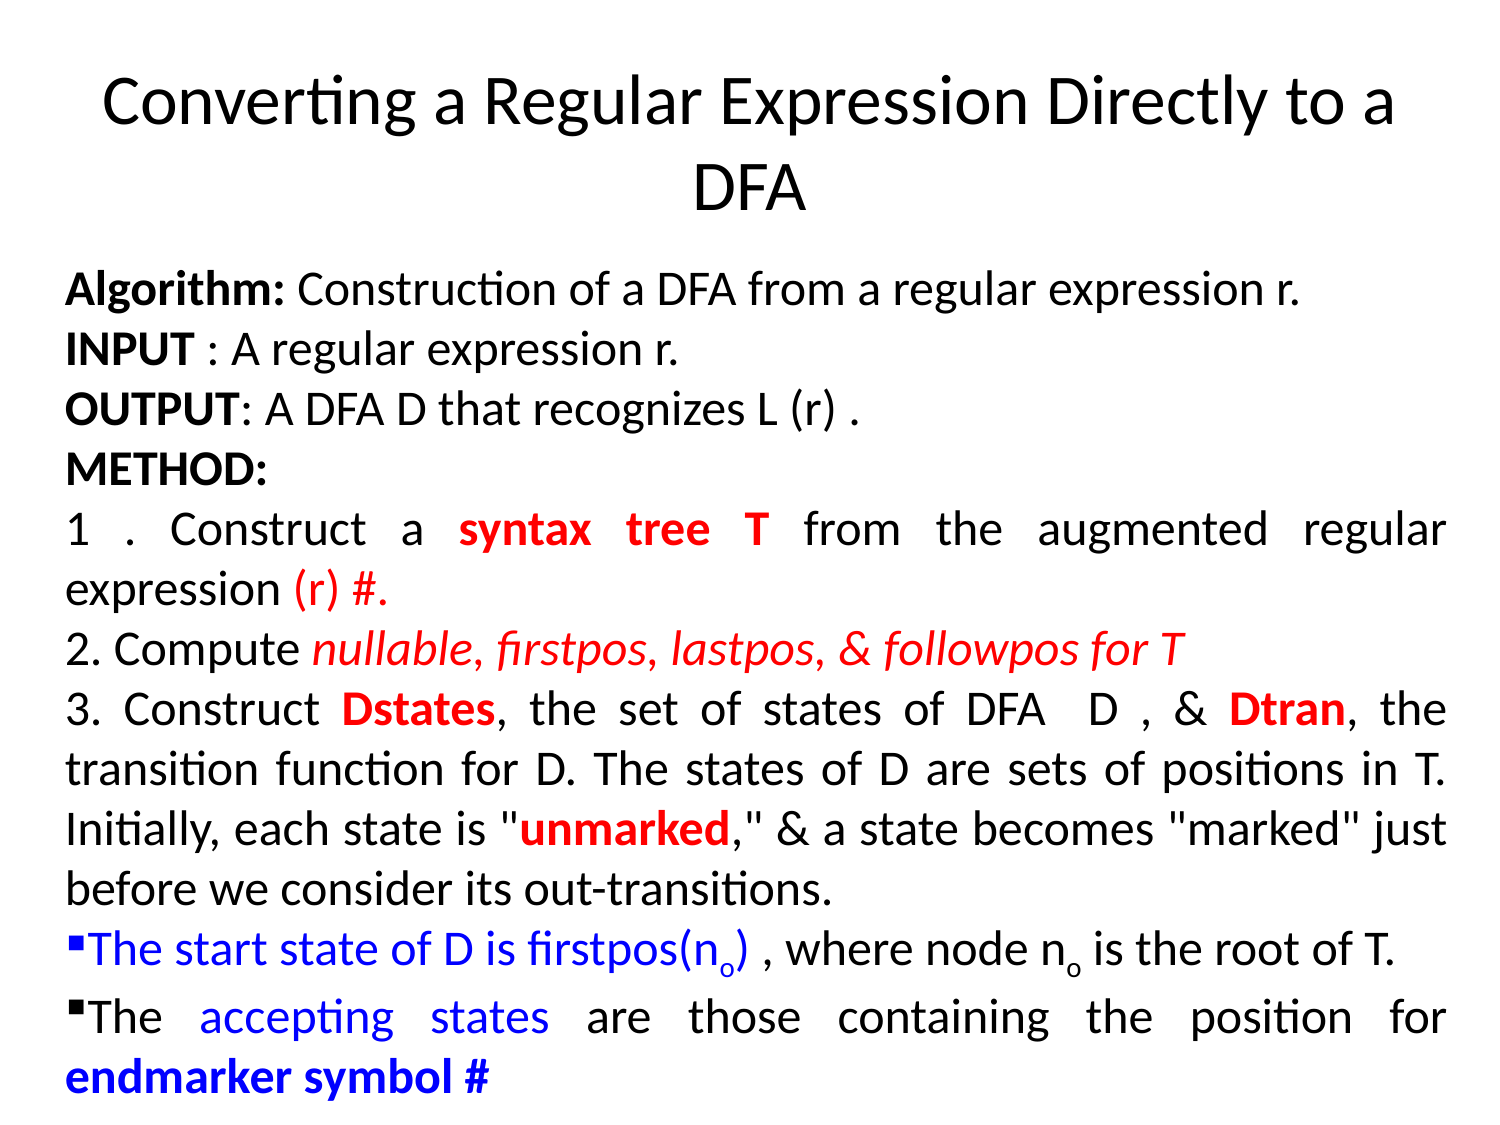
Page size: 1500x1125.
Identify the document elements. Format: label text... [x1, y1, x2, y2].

title Converting a Regular Expression Directly to a DFA [75, 45, 1425, 233]
text_box Algorithm: Construction of a DFA from a regular expression r. INPUT : A regular expression r. OUTPUT: A DFA D that recognizes L (r) . METHOD: 1 . Construct a syntax tree T from the augmented regular expression (r) #. 2. Compute nullable, firstpos, lastpos, & followpos for T 3. Construct Dstates, the set of states of DFA D , & Dtran, the transition function for D. The states of D are sets of positions in T. Initially, each state is "unmarked," & a state becomes "marked" just before we consider its out-transitions. The start state of D is firstpos(no) , where node no is the root of T. The accepting states are those containing the position for endmarker symbol # [49, 247, 1463, 1111]
